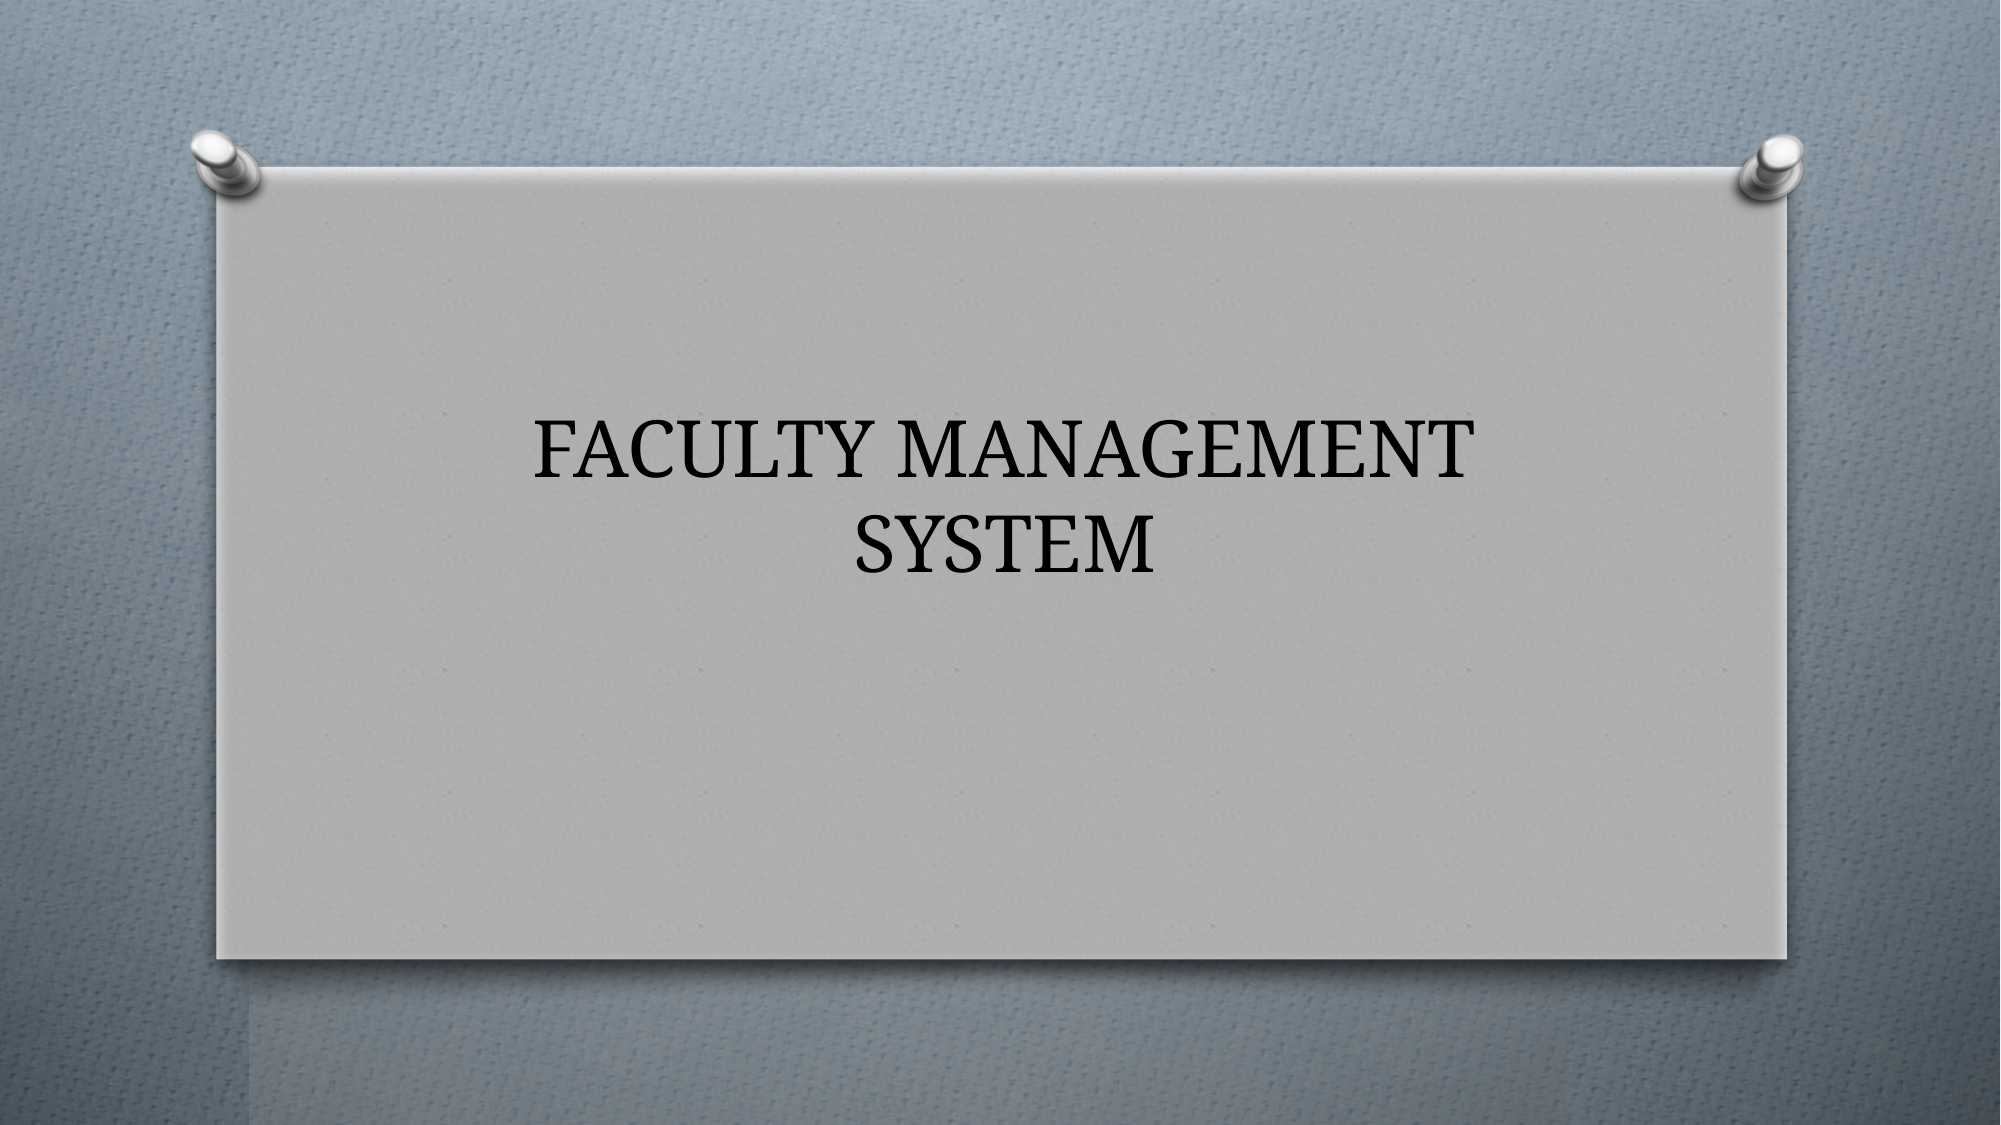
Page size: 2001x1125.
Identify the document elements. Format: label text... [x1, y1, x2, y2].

picture [155, 94, 305, 229]
picture [1707, 104, 1854, 235]
title FACULTY MANAGEMENT SYSTEM [379, 390, 1631, 691]
